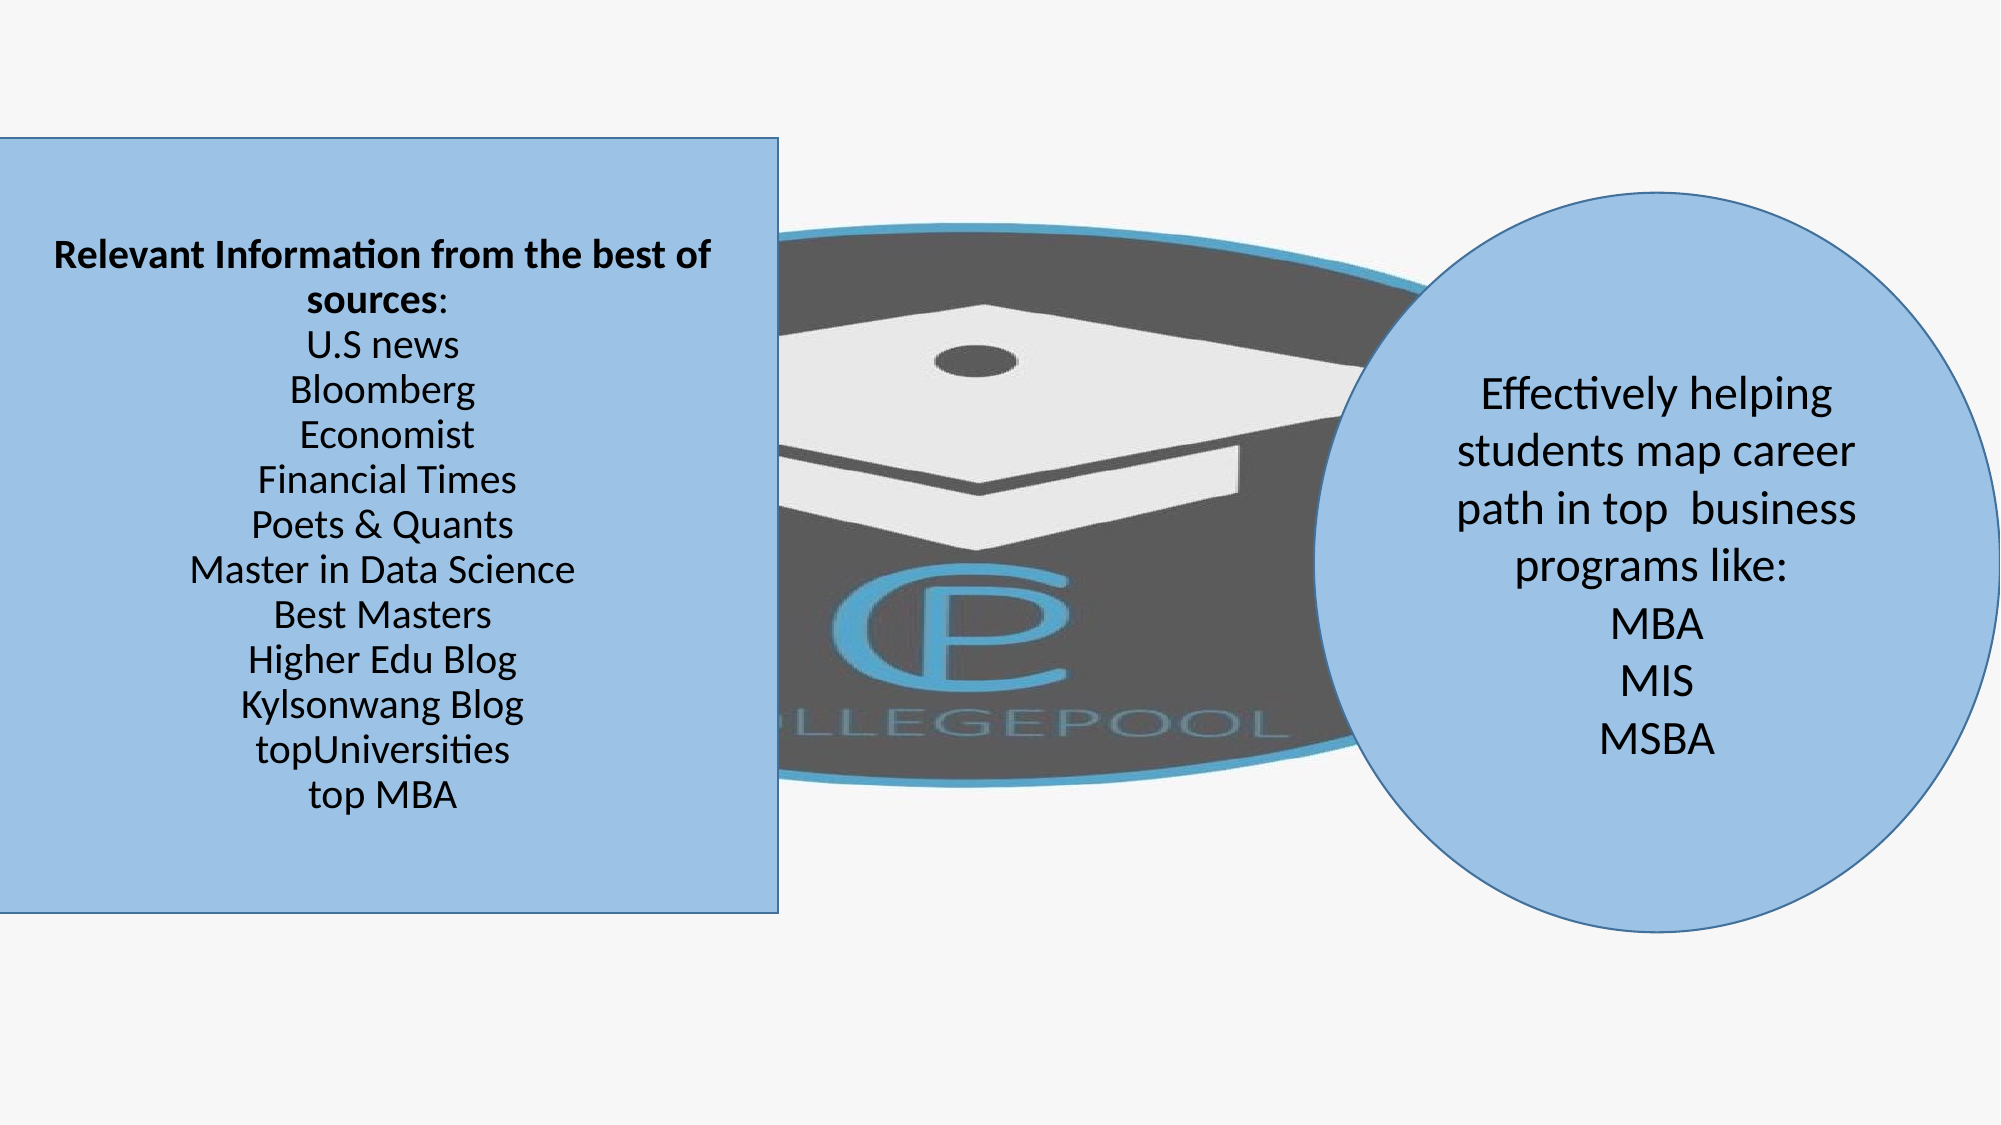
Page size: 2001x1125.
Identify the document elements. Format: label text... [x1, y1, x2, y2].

title Relevant Information from the best of sources: U.S news Bloomberg Economist Financial Times Poets & Quants Master in Data Science Best Masters Higher Edu Blog Kylsonwang Blog topUniversities top MBA [0, 137, 779, 913]
picture [0, 0, 2001, 1125]
text_box Effectively helping students map career path in top business programs like: MBA MIS MSBA [1313, 192, 2000, 933]
